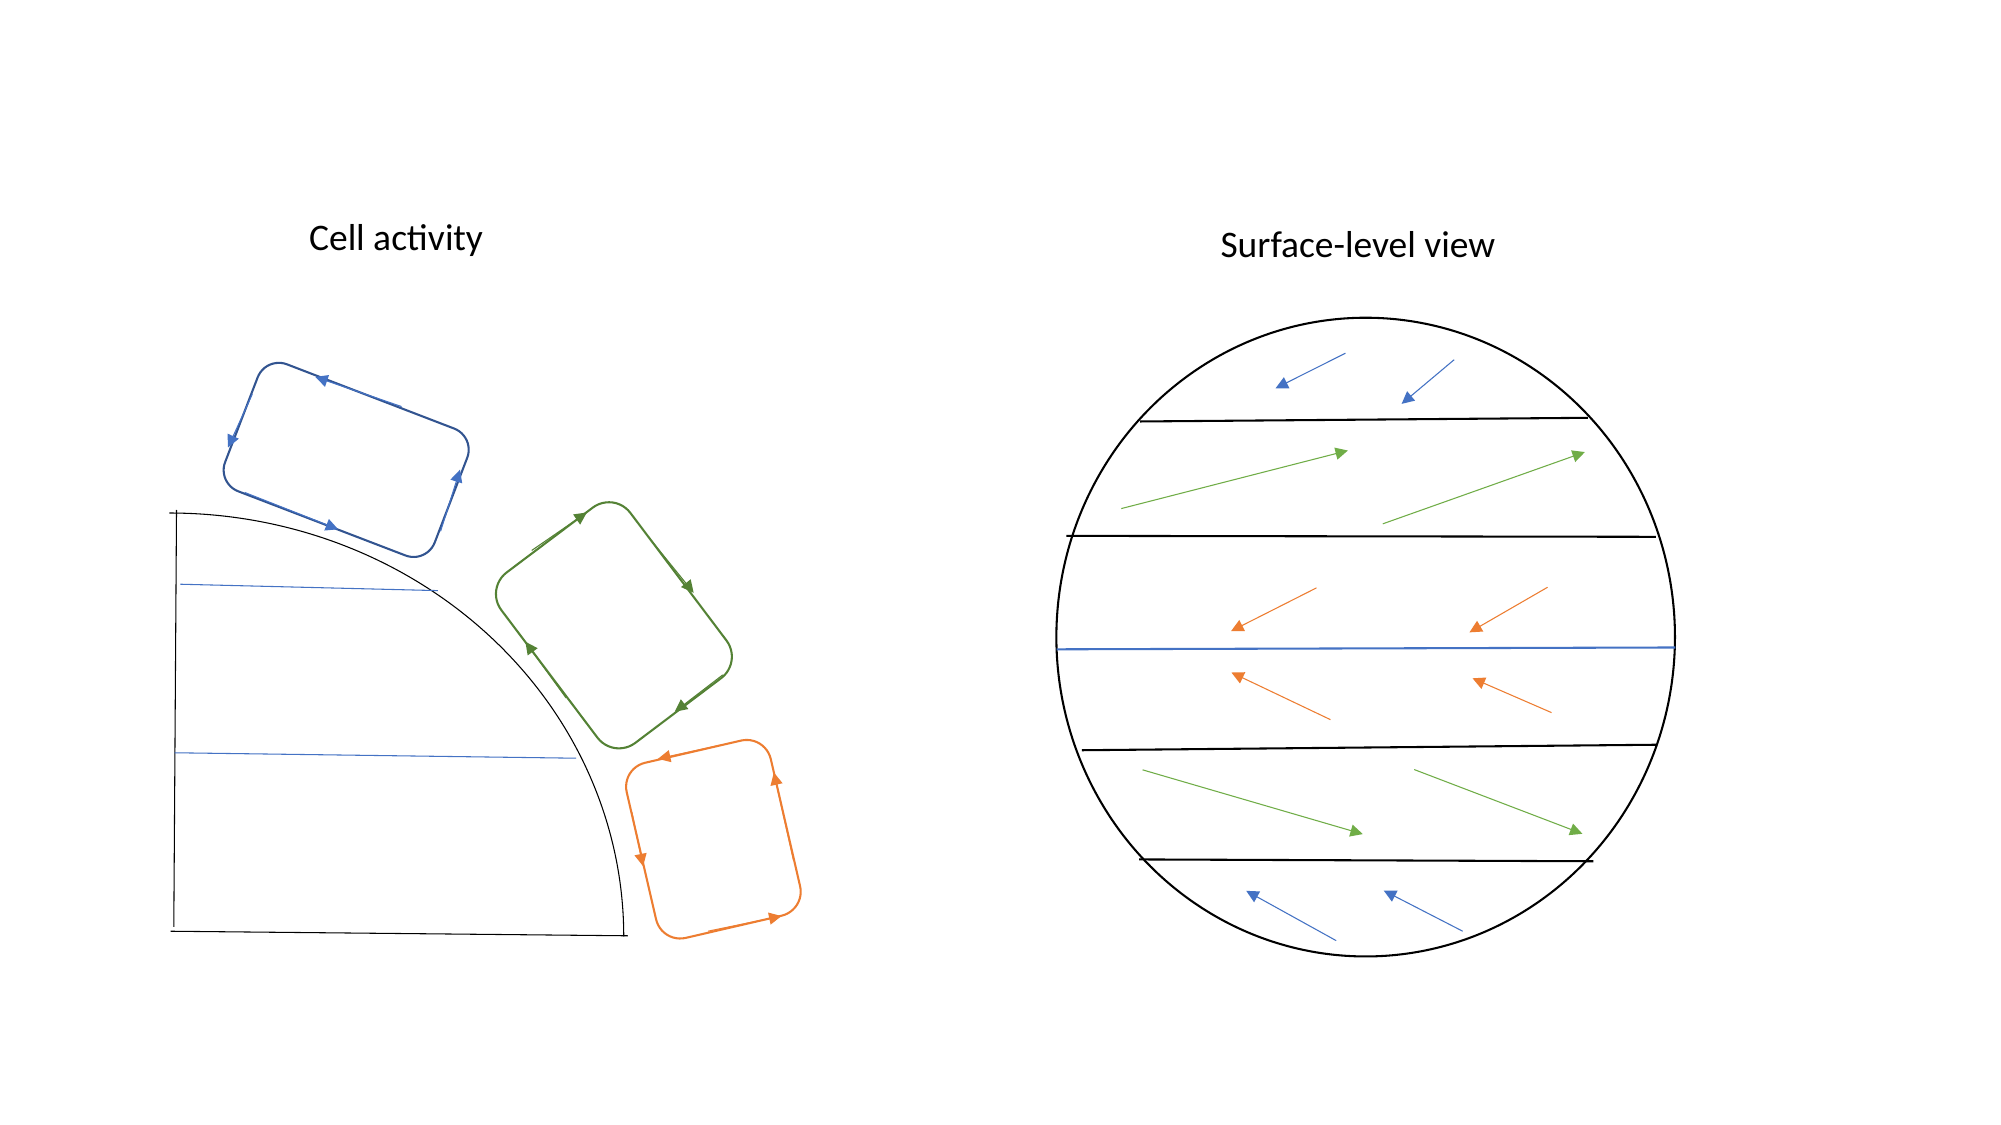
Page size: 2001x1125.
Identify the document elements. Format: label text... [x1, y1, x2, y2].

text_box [1121, 450, 1348, 509]
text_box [631, 744, 794, 932]
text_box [1275, 353, 1346, 389]
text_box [525, 512, 723, 732]
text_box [173, 509, 177, 927]
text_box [1469, 587, 1548, 633]
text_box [1139, 417, 1588, 422]
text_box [170, 931, 628, 936]
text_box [1383, 890, 1463, 932]
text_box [1231, 672, 1331, 720]
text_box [1081, 744, 1656, 751]
text_box [222, 361, 470, 559]
text_box [1144, 862, 1586, 958]
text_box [174, 752, 577, 759]
text_box [169, 512, 625, 937]
text_box Cell activity [294, 205, 504, 266]
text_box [1401, 359, 1455, 404]
text_box Surface-level view [1205, 212, 1556, 273]
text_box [1382, 452, 1585, 524]
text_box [180, 584, 438, 591]
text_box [315, 376, 402, 407]
text_box [1055, 316, 1677, 859]
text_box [440, 469, 461, 532]
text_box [1230, 587, 1317, 632]
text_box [1472, 678, 1552, 713]
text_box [1246, 890, 1337, 941]
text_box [228, 394, 253, 448]
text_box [244, 492, 339, 530]
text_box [1414, 769, 1583, 834]
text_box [1142, 769, 1363, 835]
